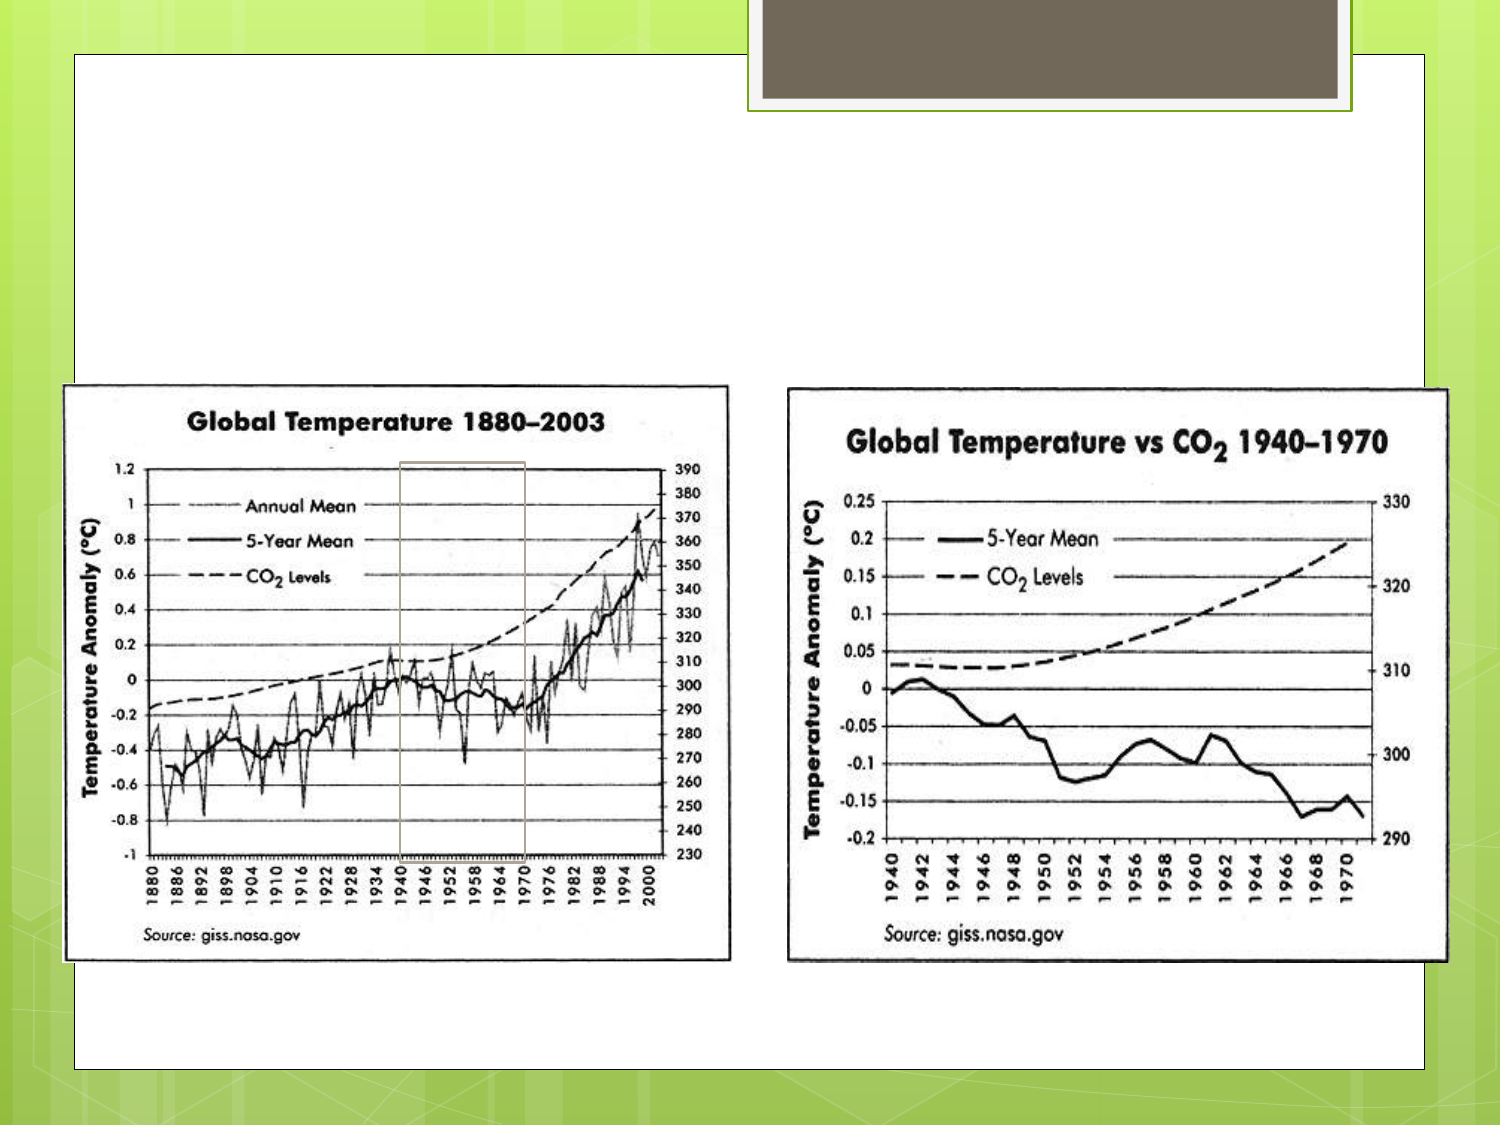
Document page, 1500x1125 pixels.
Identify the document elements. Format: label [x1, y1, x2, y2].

list [787, 387, 1451, 963]
list [62, 383, 733, 963]
